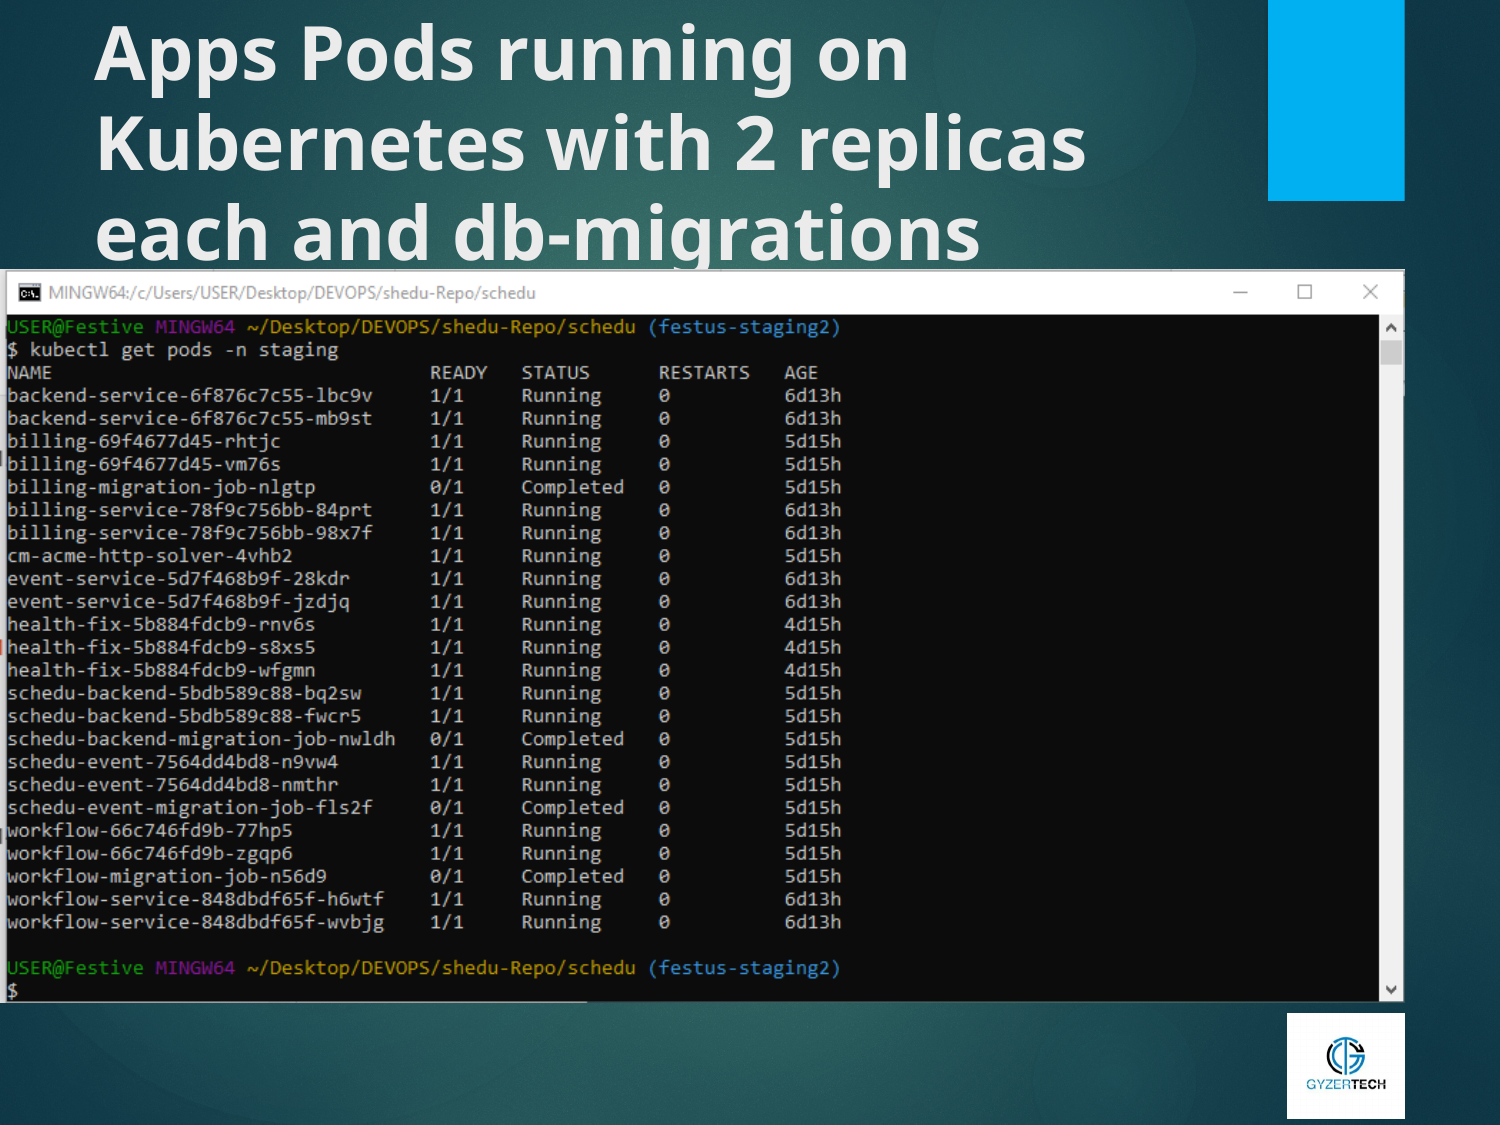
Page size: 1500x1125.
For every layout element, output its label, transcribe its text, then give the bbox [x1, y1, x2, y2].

picture [1287, 1013, 1405, 1120]
picture [0, 268, 1405, 1003]
title Apps Pods running on Kubernetes with 2 replicas each and db-migrations [79, 0, 1237, 228]
text_box [1267, 0, 1406, 202]
